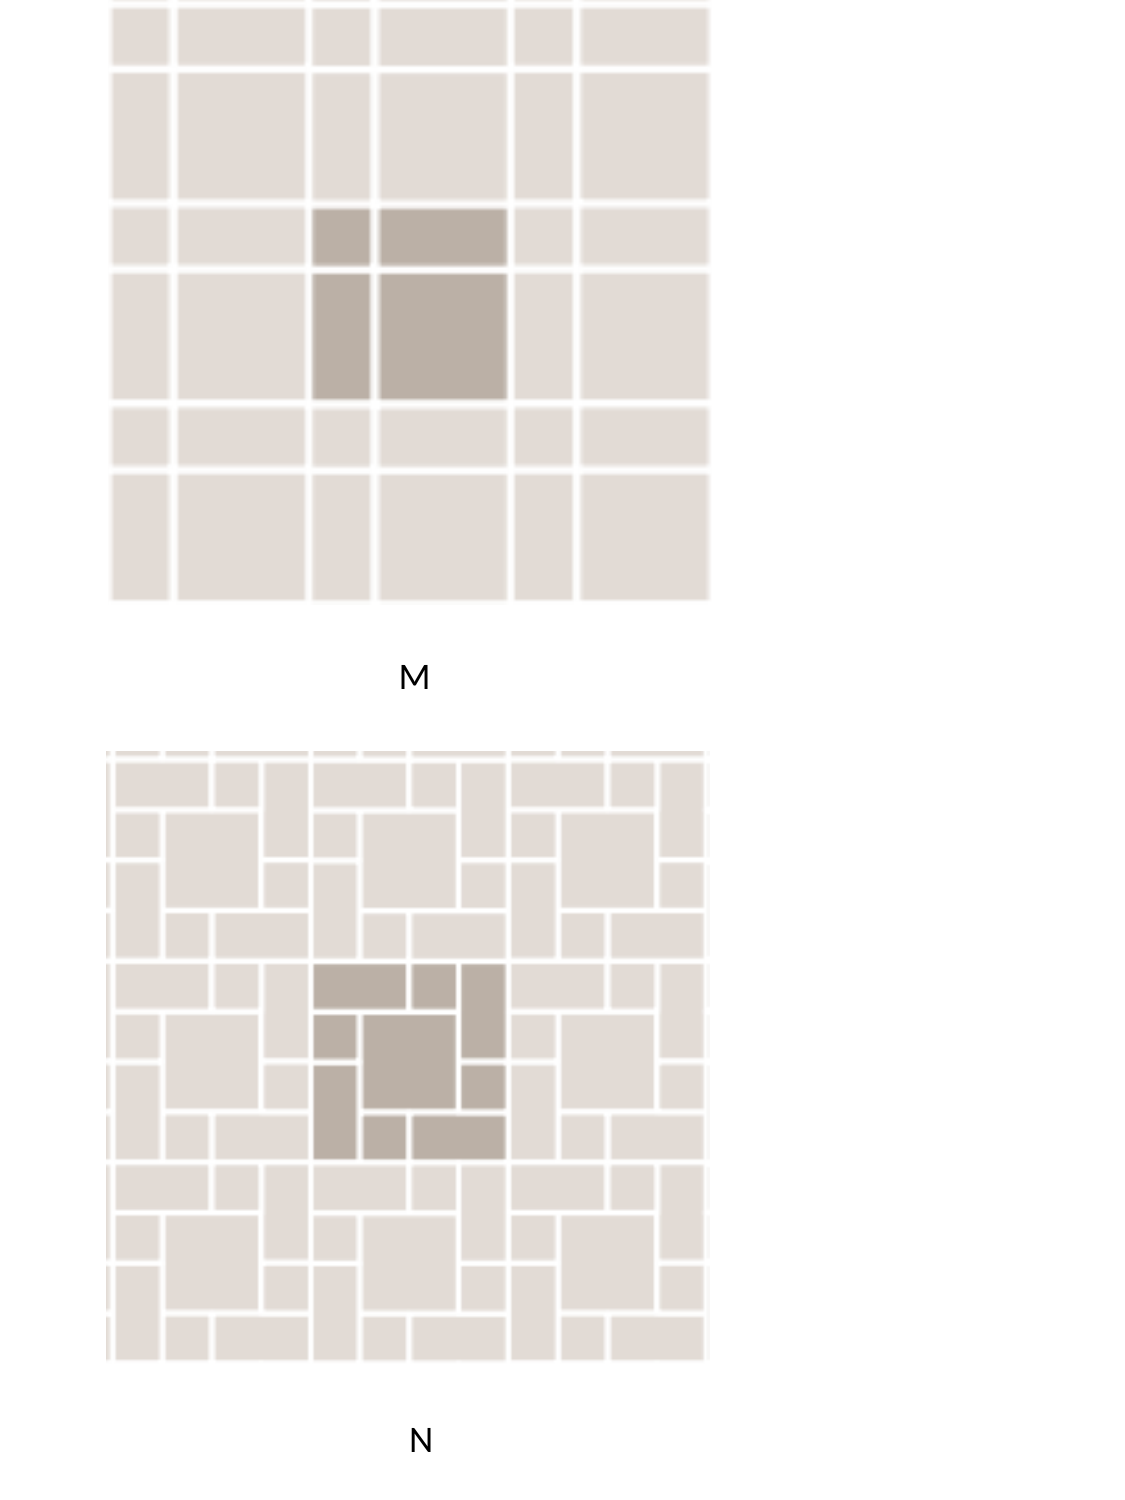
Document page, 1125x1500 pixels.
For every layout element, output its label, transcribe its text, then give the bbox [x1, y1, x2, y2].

text_box M [383, 644, 446, 705]
picture [106, 751, 710, 1366]
text_box N [394, 1407, 449, 1468]
picture [107, 0, 715, 605]
